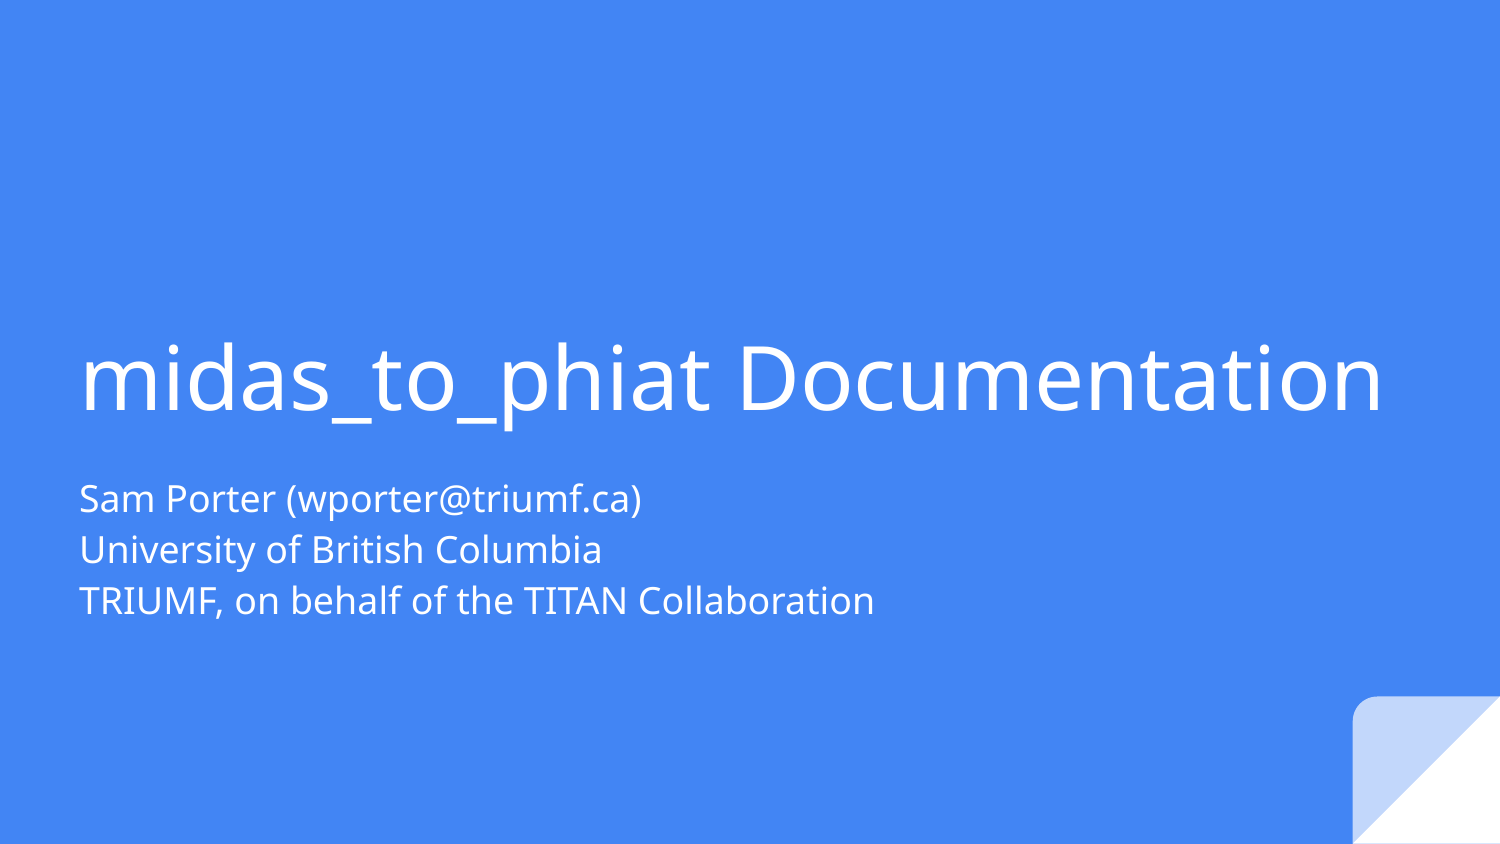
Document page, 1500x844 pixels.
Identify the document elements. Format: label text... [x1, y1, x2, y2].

subtitle Sam Porter (wporter@triumf.ca) University of British Columbia TRIUMF, on behalf of the TITAN Collaboration [64, 457, 1413, 652]
title midas_to_phiat Documentation [64, 298, 1413, 452]
